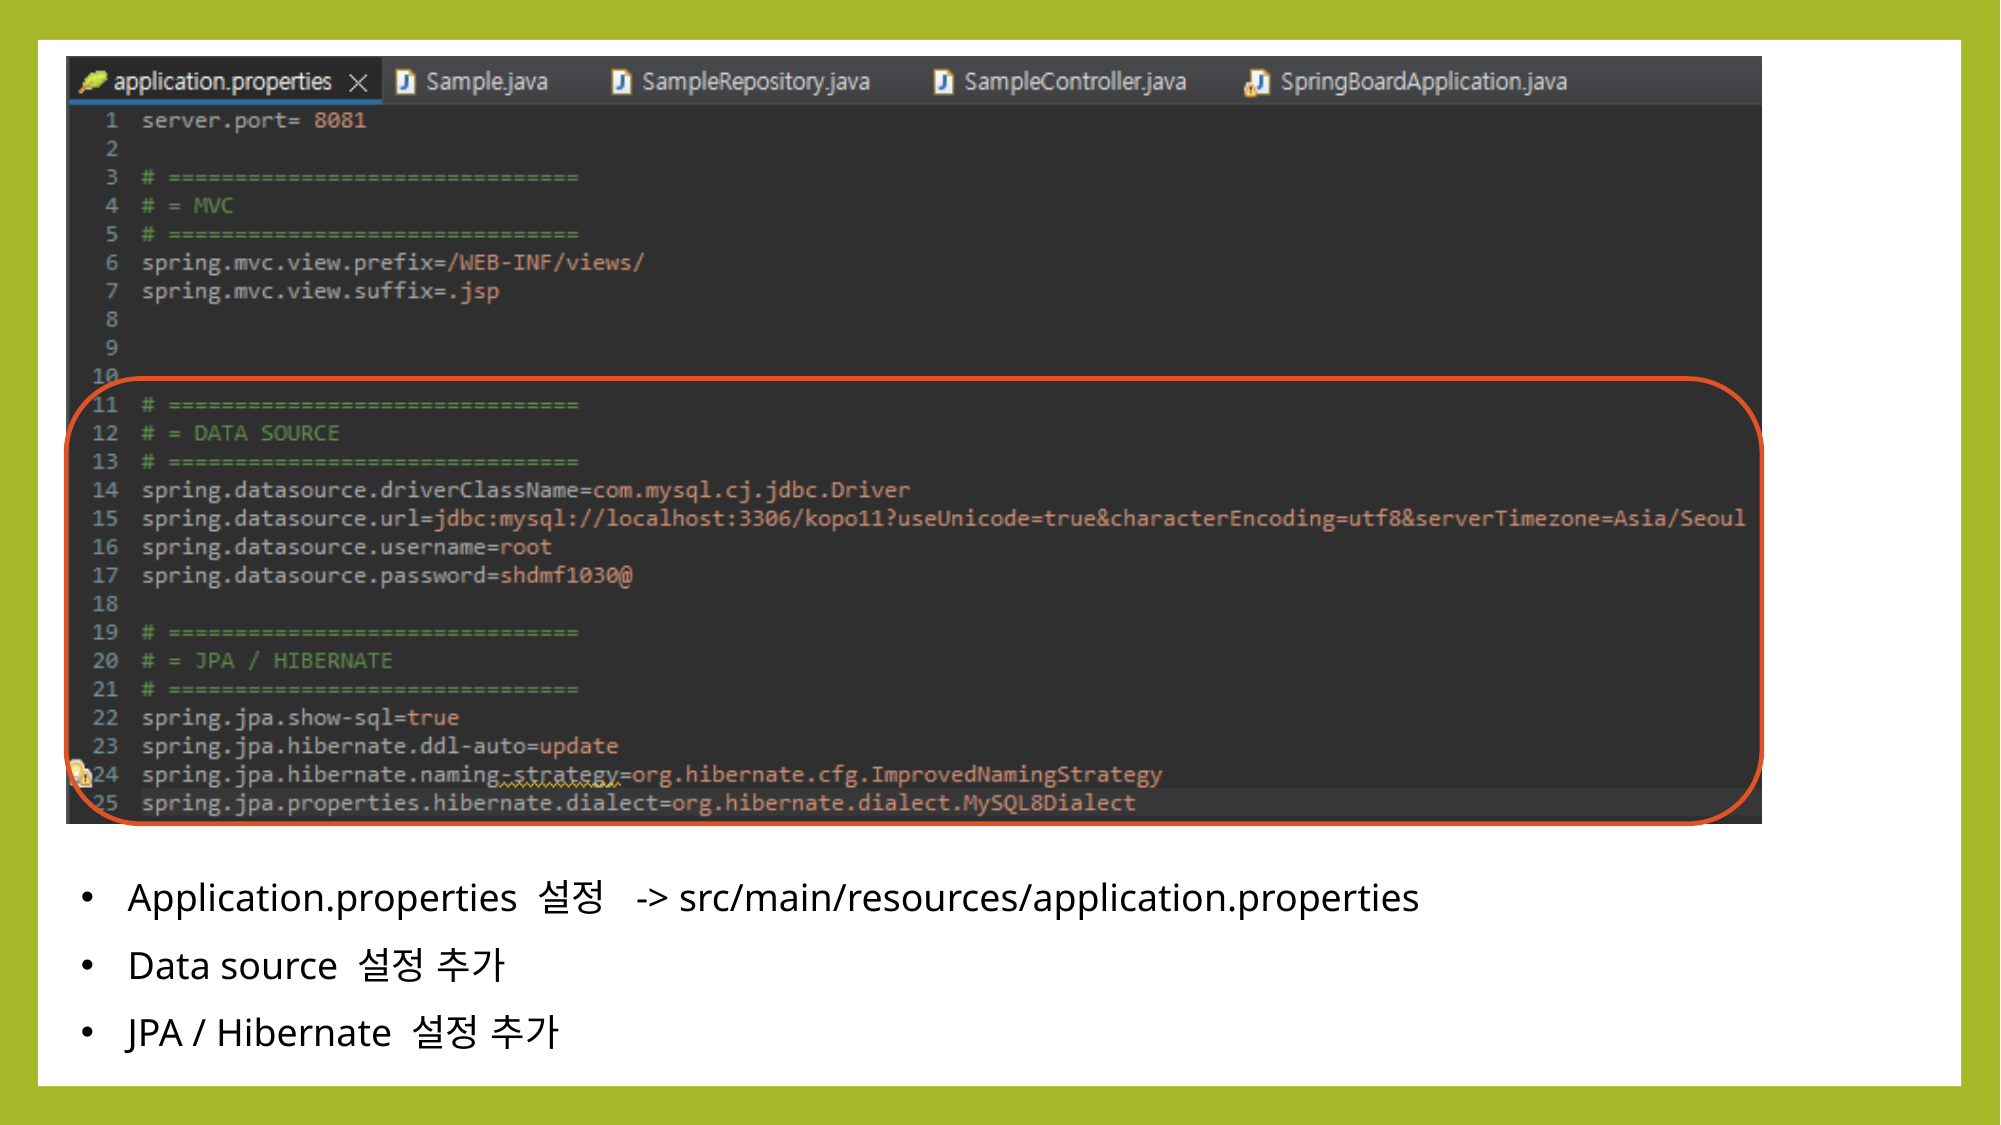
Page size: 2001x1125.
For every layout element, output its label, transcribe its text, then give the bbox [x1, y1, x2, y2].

text_box Application.properties 설정 -> src/main/resources/application.properties Data source 설정 추가 JPA / Hibernate 설정 추가 [66, 844, 1881, 1125]
picture [65, 56, 1763, 825]
